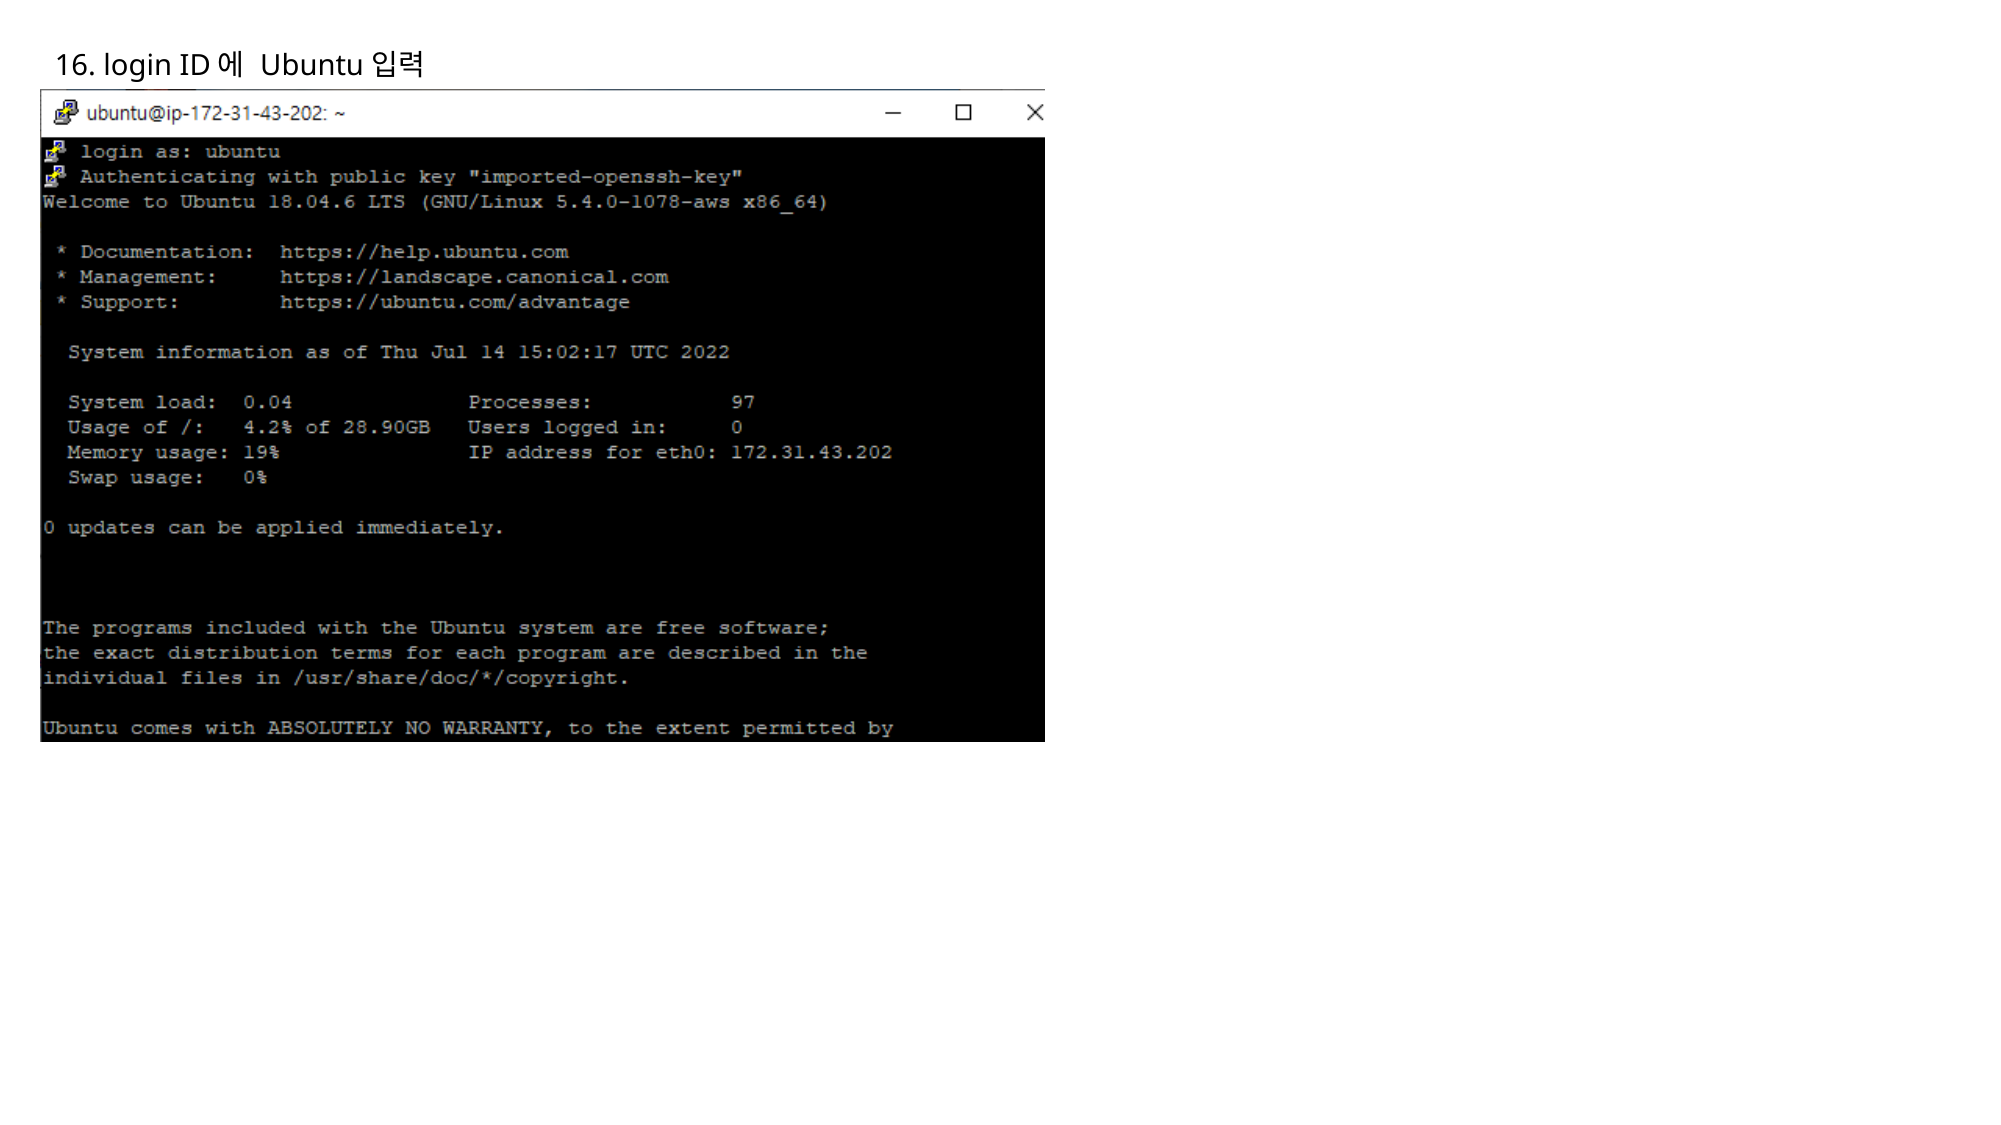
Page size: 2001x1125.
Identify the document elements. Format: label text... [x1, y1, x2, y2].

picture [40, 89, 1045, 742]
text_box 16. login ID에 Ubuntu입력 [39, 38, 1876, 89]
